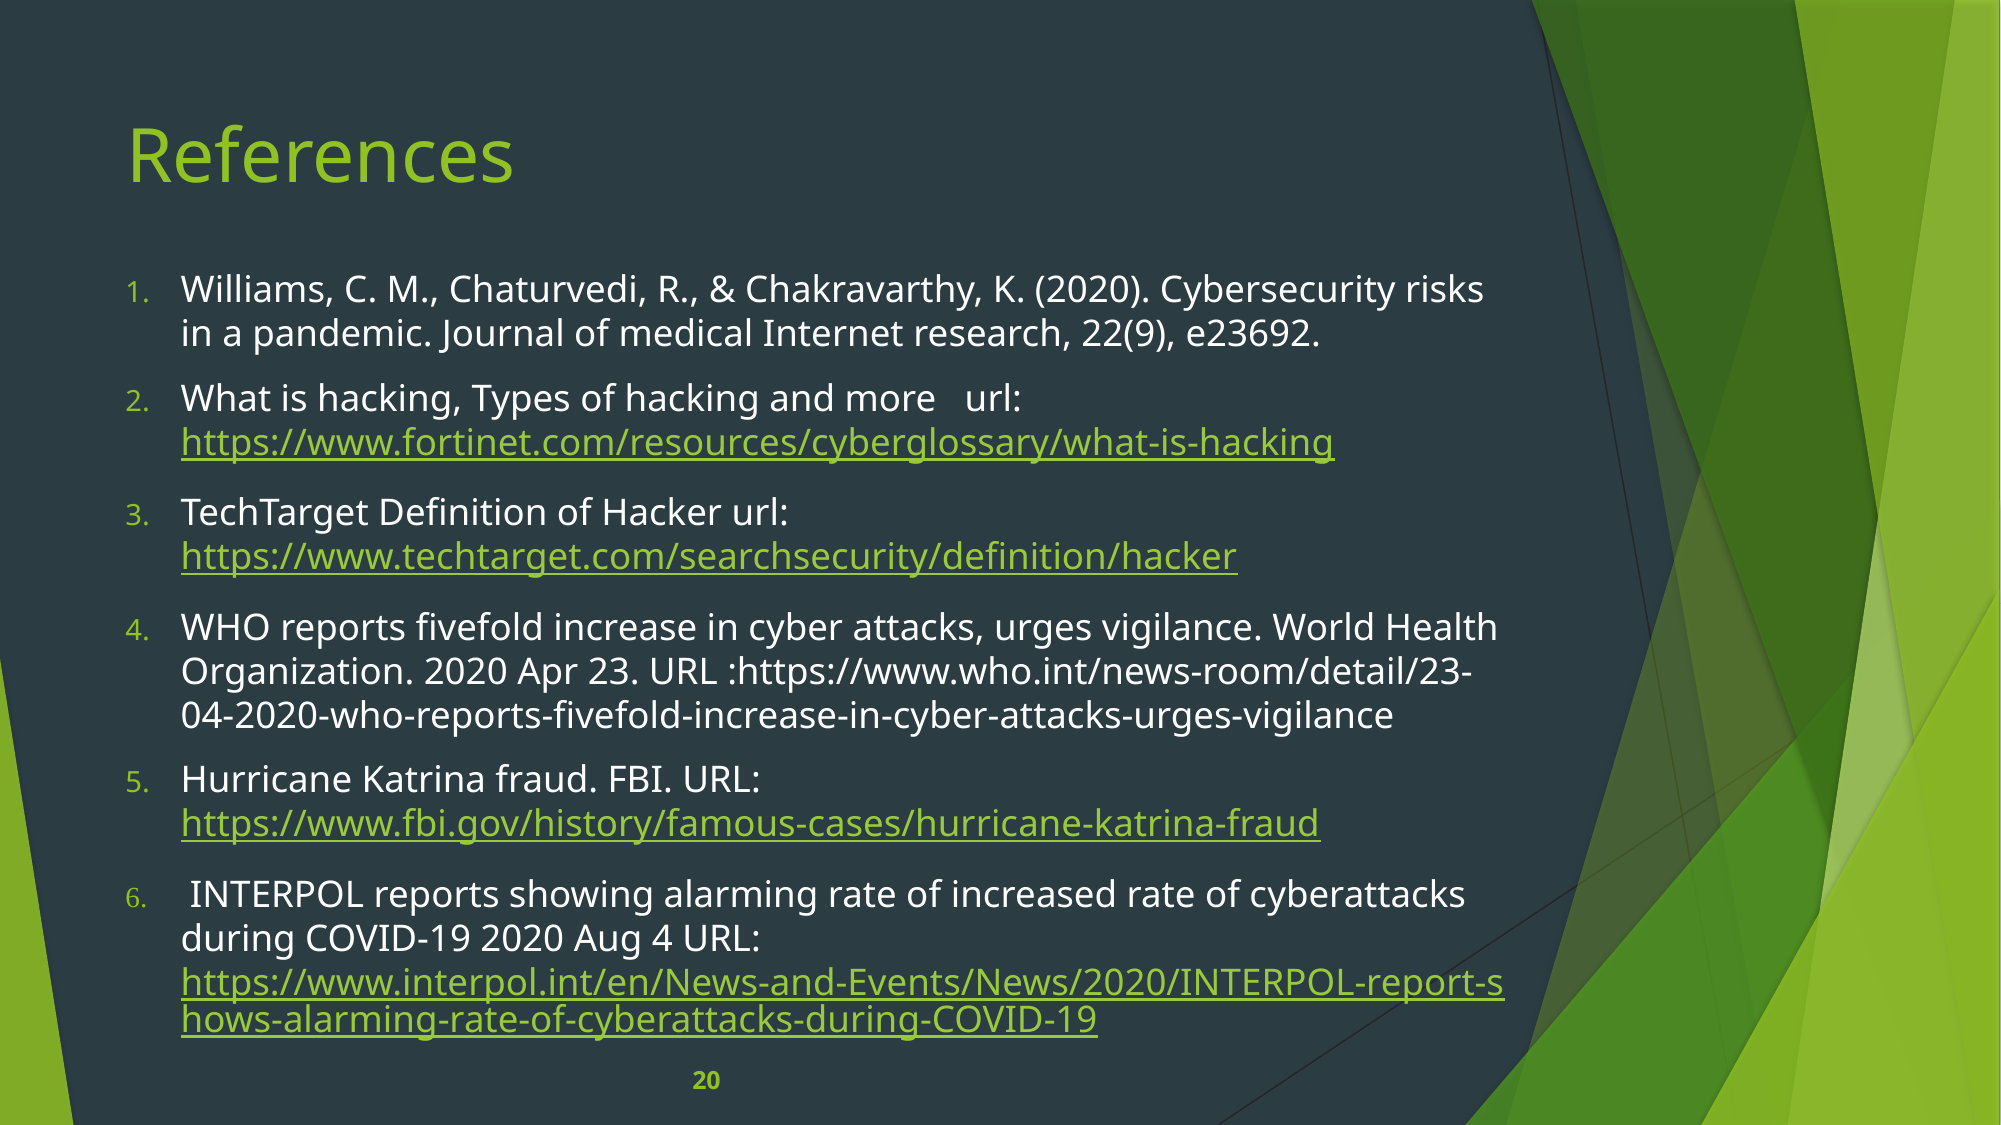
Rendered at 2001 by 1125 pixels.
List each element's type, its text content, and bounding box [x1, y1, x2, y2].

list Williams, C. M., Chaturvedi, R., & Chakravarthy, K. (2020). Cybersecurity risks in a pandemic. Journal of medical Internet research, 22(9), e23692. What is hacking, Types of hacking and more url: https://www.fortinet.com/resources/cyberglossary/what-is-hacking TechTarget Definition of Hacker url: https://www.techtarget.com/searchsecurity/definition/hacker WHO reports fivefold increase in cyber attacks, urges vigilance. World Health Organization. 2020 Apr 23. URL :https://www.who.int/news-room/detail/23-04-2020-who-reports-fivefold-increase-in-cyber-attacks-urges-vigilance Hurricane Katrina fraud. FBI. URL: https://www.fbi.gov/history/famous-cases/hurricane-katrina-fraud INTERPOL reports showing alarming rate of increased rate of cyberattacks during COVID-19 2020 Aug 4 URL: https://www.interpol.int/en/News-and-Events/News/2020/INTERPOL-report-shows-alarming-rate-of-cyberattacks-during-COVID-19 [110, 258, 1521, 1025]
title References [111, 99, 1522, 317]
slide_number 20 [623, 1051, 736, 1112]
